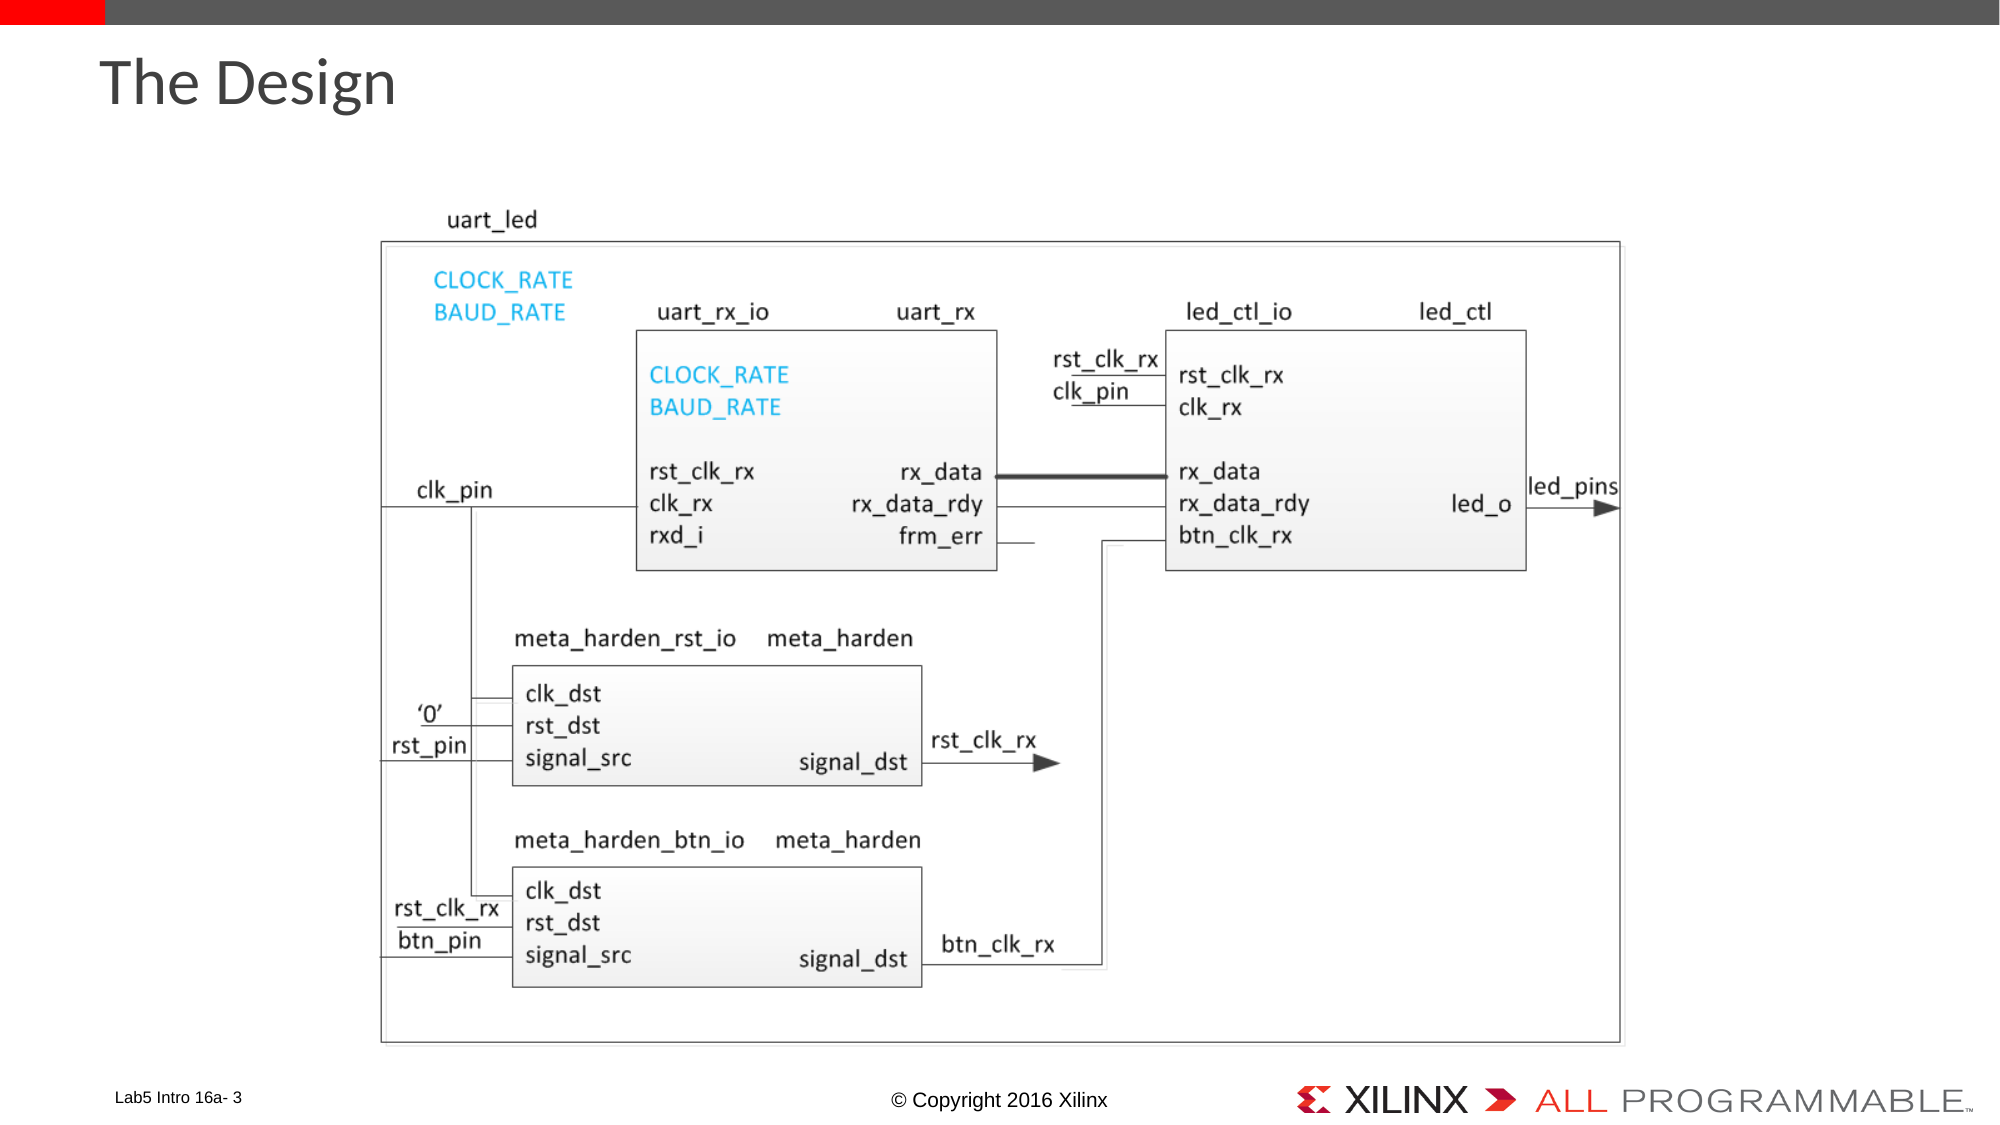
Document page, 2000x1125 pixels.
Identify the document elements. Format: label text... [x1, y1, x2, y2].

picture [1317, 1086, 1973, 1113]
footer © Copyright 2016 Xilinx [683, 1079, 1317, 1120]
slide_number Lab5 Intro 16a- 3 [99, 1078, 284, 1120]
title The Design [99, 34, 1900, 122]
picture [372, 200, 1627, 1048]
